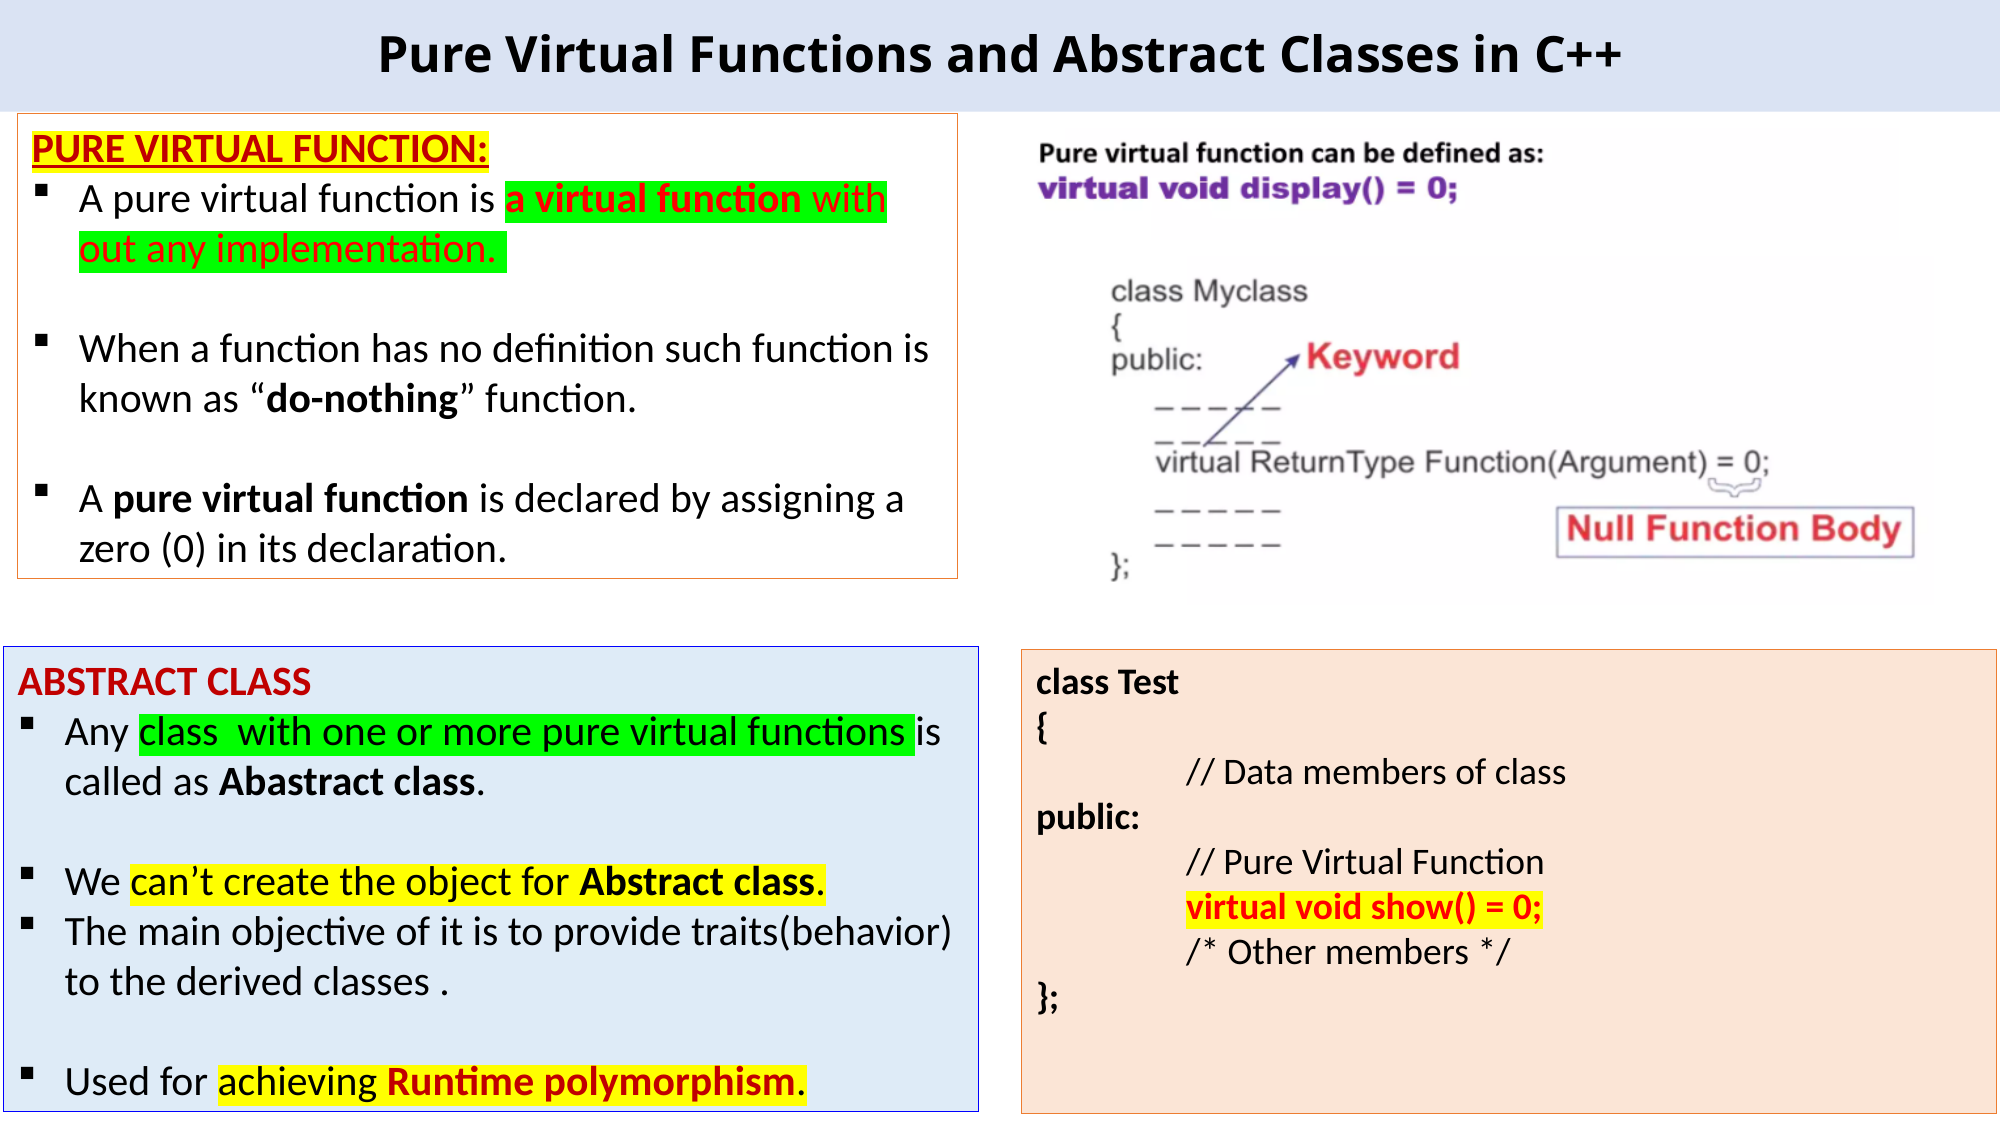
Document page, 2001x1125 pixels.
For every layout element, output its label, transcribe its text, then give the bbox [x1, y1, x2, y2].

picture [999, 128, 1899, 240]
title Pure Virtual Functions and Abstract Classes in C++ [0, 0, 2000, 112]
text_box class Test { // Data members of class public: // Pure Virtual Function virtual void show() = 0; /* Other members */ }; [1021, 649, 1997, 1114]
picture [1035, 256, 1934, 605]
text_box ABSTRACT CLASS Any class with one or more pure virtual functions is called as Abastract class. We can’t create the object for Abstract class. The main objective of it is to provide traits(behavior) to the derived classes . Used for achieving Runtime polymorphism. [3, 646, 979, 1112]
text_box PURE VIRTUAL FUNCTION: A pure virtual function is a virtual function with out any implementation. When a function has no definition such function is known as “do-nothing” function. A pure virtual function is declared by assigning a zero (0) in its declaration. [17, 113, 958, 579]
